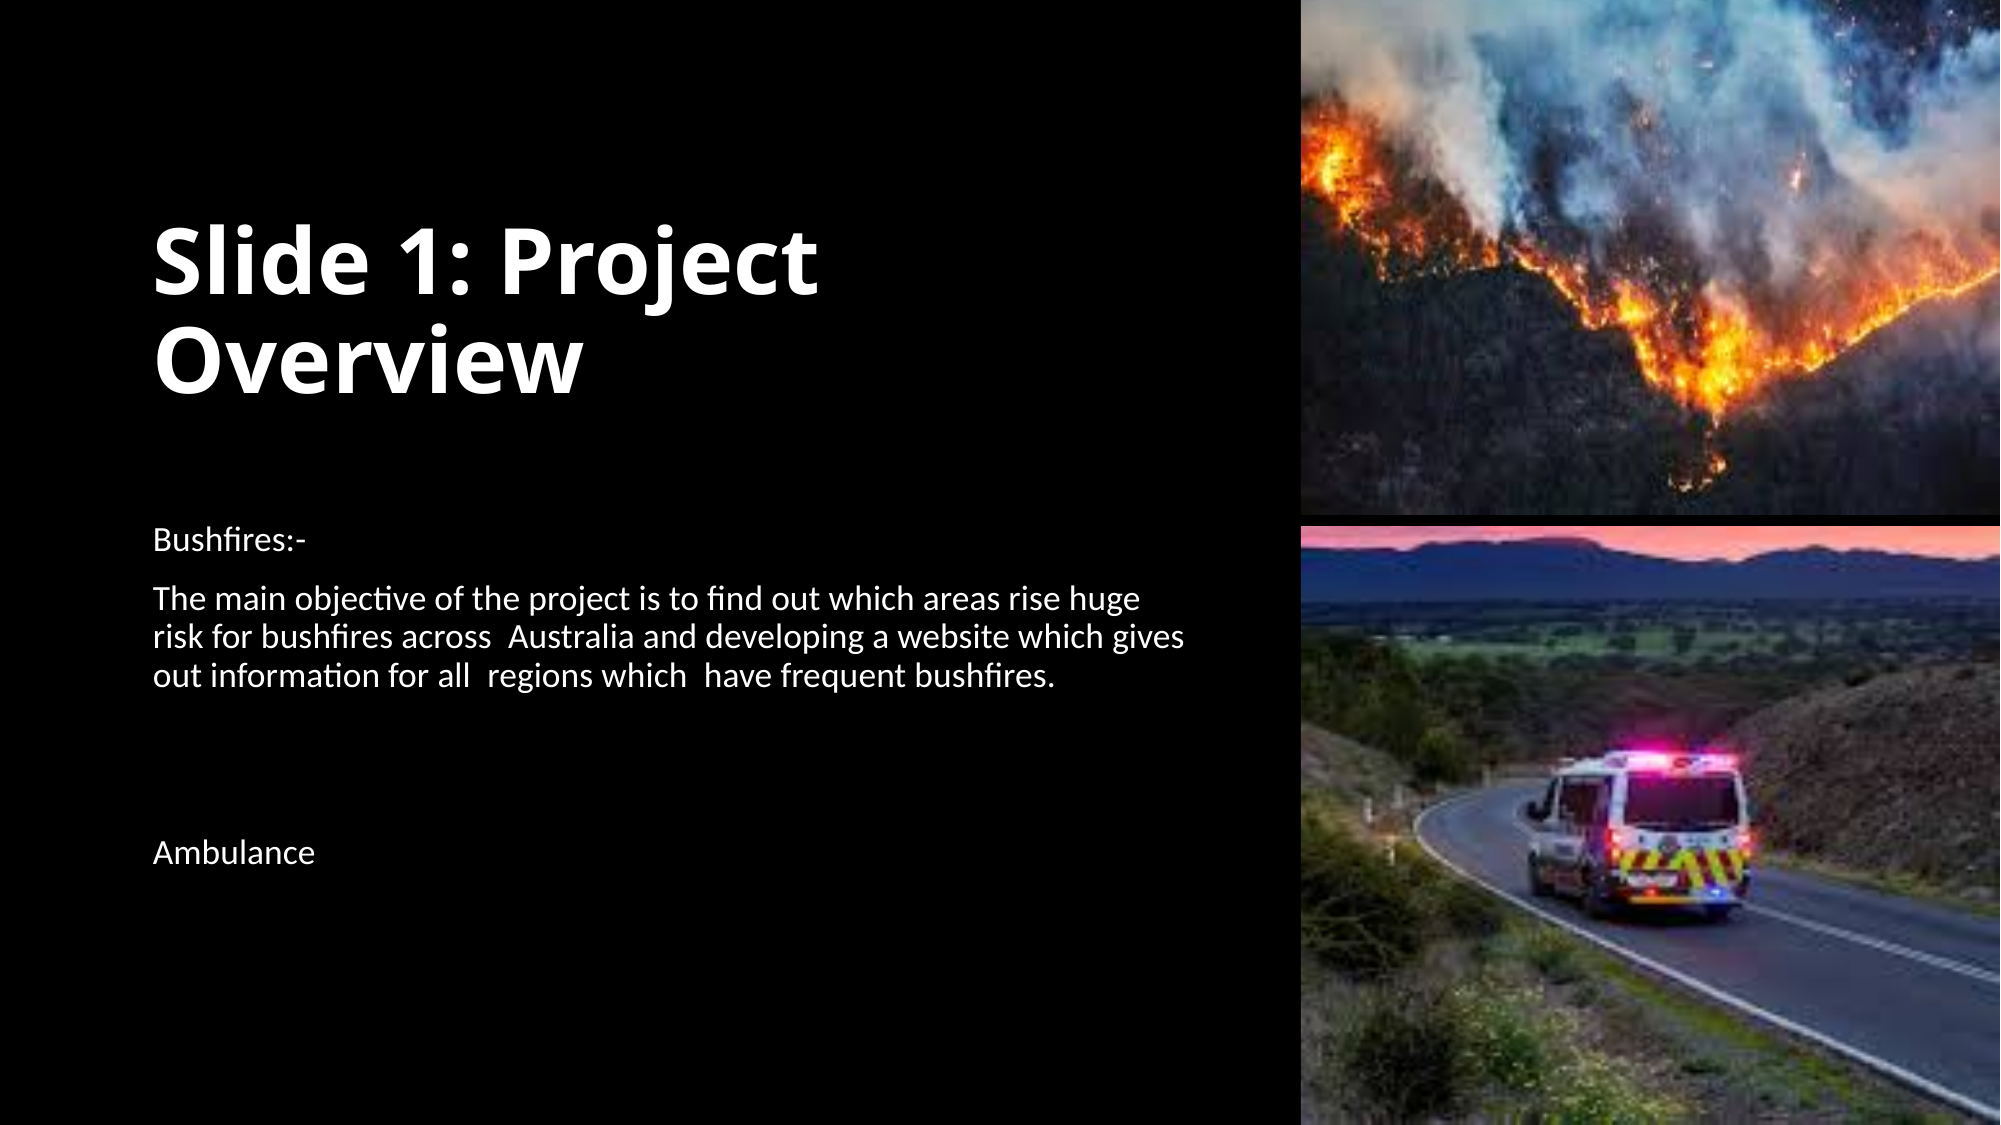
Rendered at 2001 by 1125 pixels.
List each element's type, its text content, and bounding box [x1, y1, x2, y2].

list Bushfires:- The main objective of the project is to find out which areas rise huge risk for bushfires across Australia and developing a website which gives out information for all regions which have frequent bushfires. Ambulance [137, 450, 1204, 1014]
picture [1300, 0, 2000, 515]
picture [1300, 526, 2000, 1125]
title Slide 1: Project Overview [137, 76, 1204, 422]
